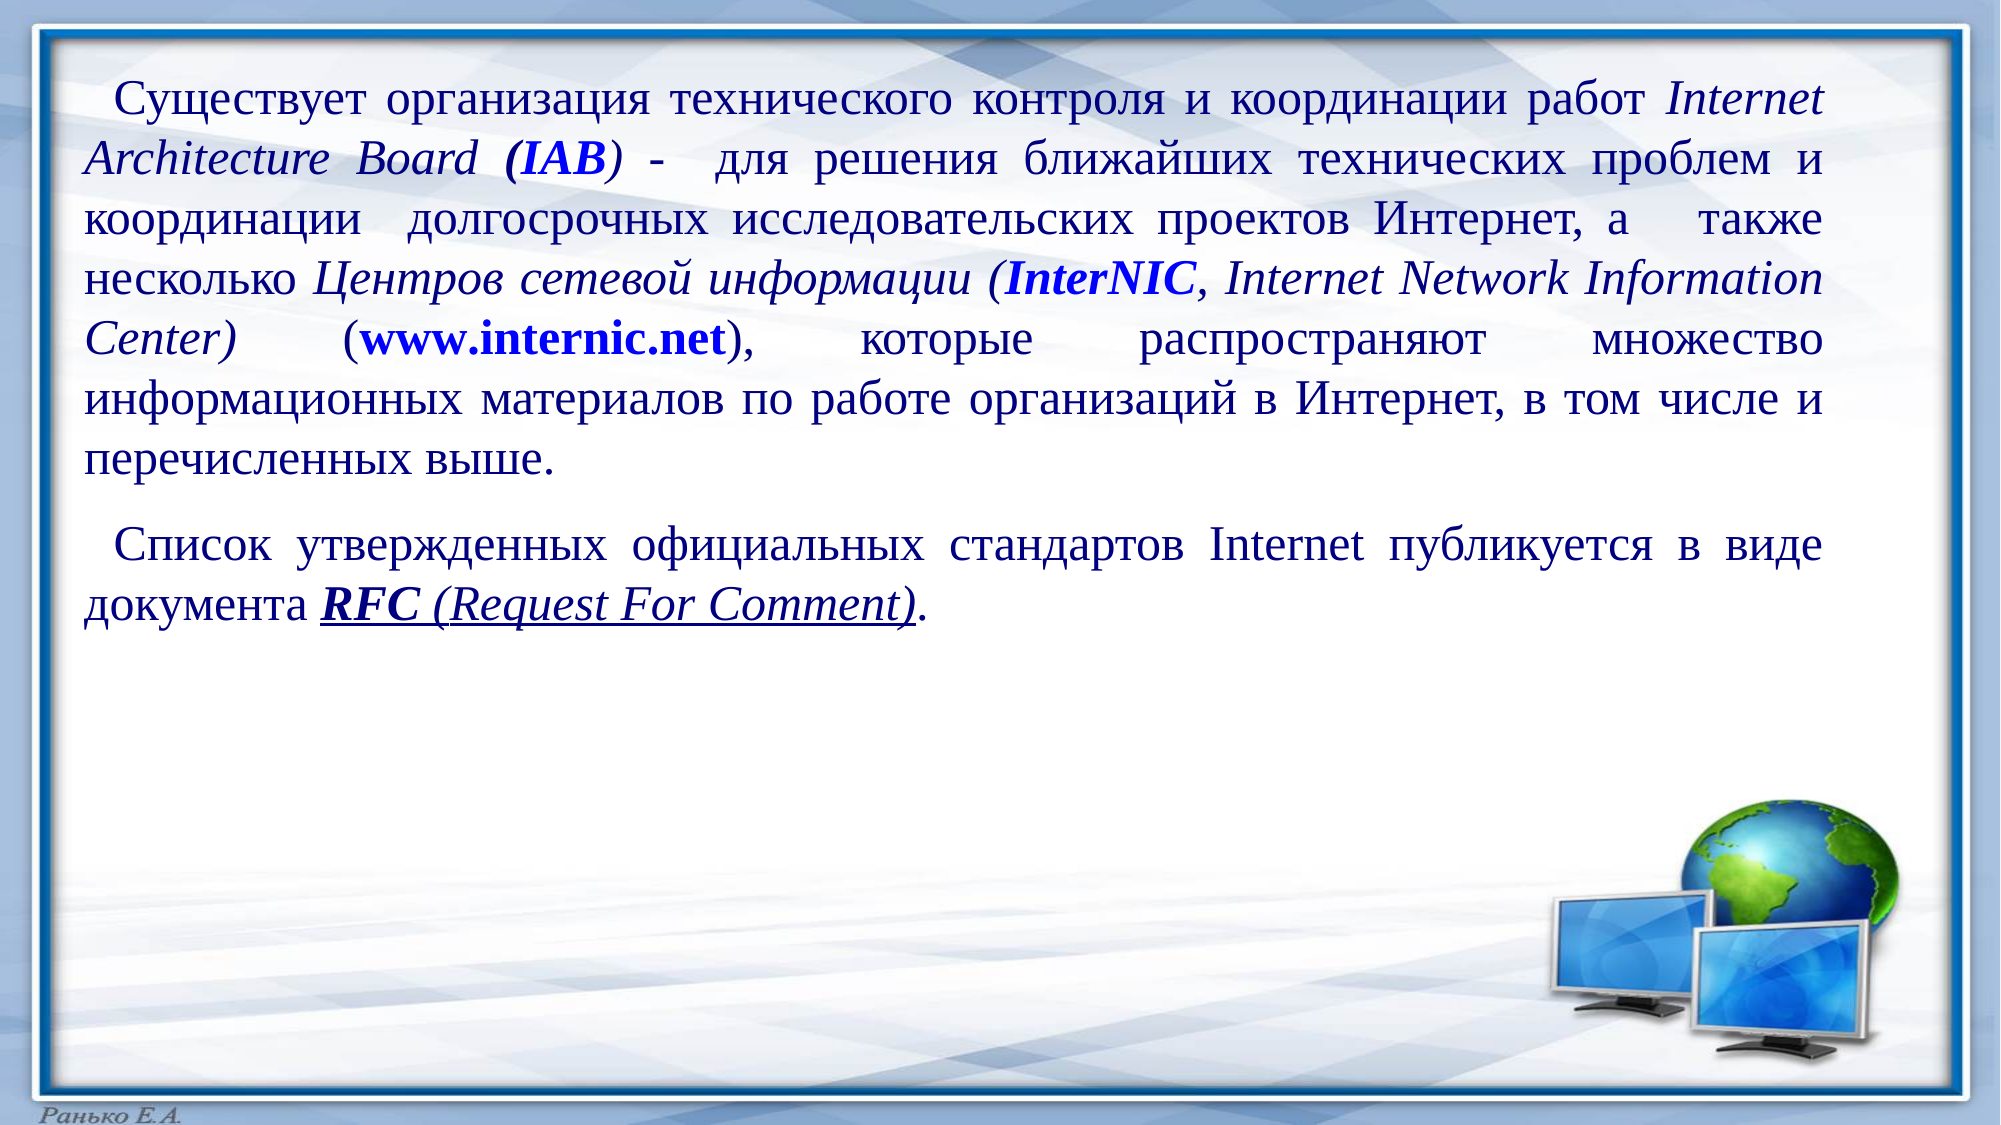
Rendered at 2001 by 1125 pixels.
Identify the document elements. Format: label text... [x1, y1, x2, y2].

picture [0, 0, 2001, 1125]
text_box Существует организация технического контроля и координации работ Internet Architecture Board (IAB) - для решения ближайших технических проблем и координации долгосрочных исследовательских проектов Интернет, а также несколько Центров сетевой информации (InterNIC, Internet Network Information Center) (www.internic.net), которые распространяют множество информационных материалов по работе организаций в Интернет, в том числе и перечисленных выше. Список утвержденных официальных стандартов Internet публикуется в виде документа RFC (Request For Comment). [69, 57, 1839, 638]
